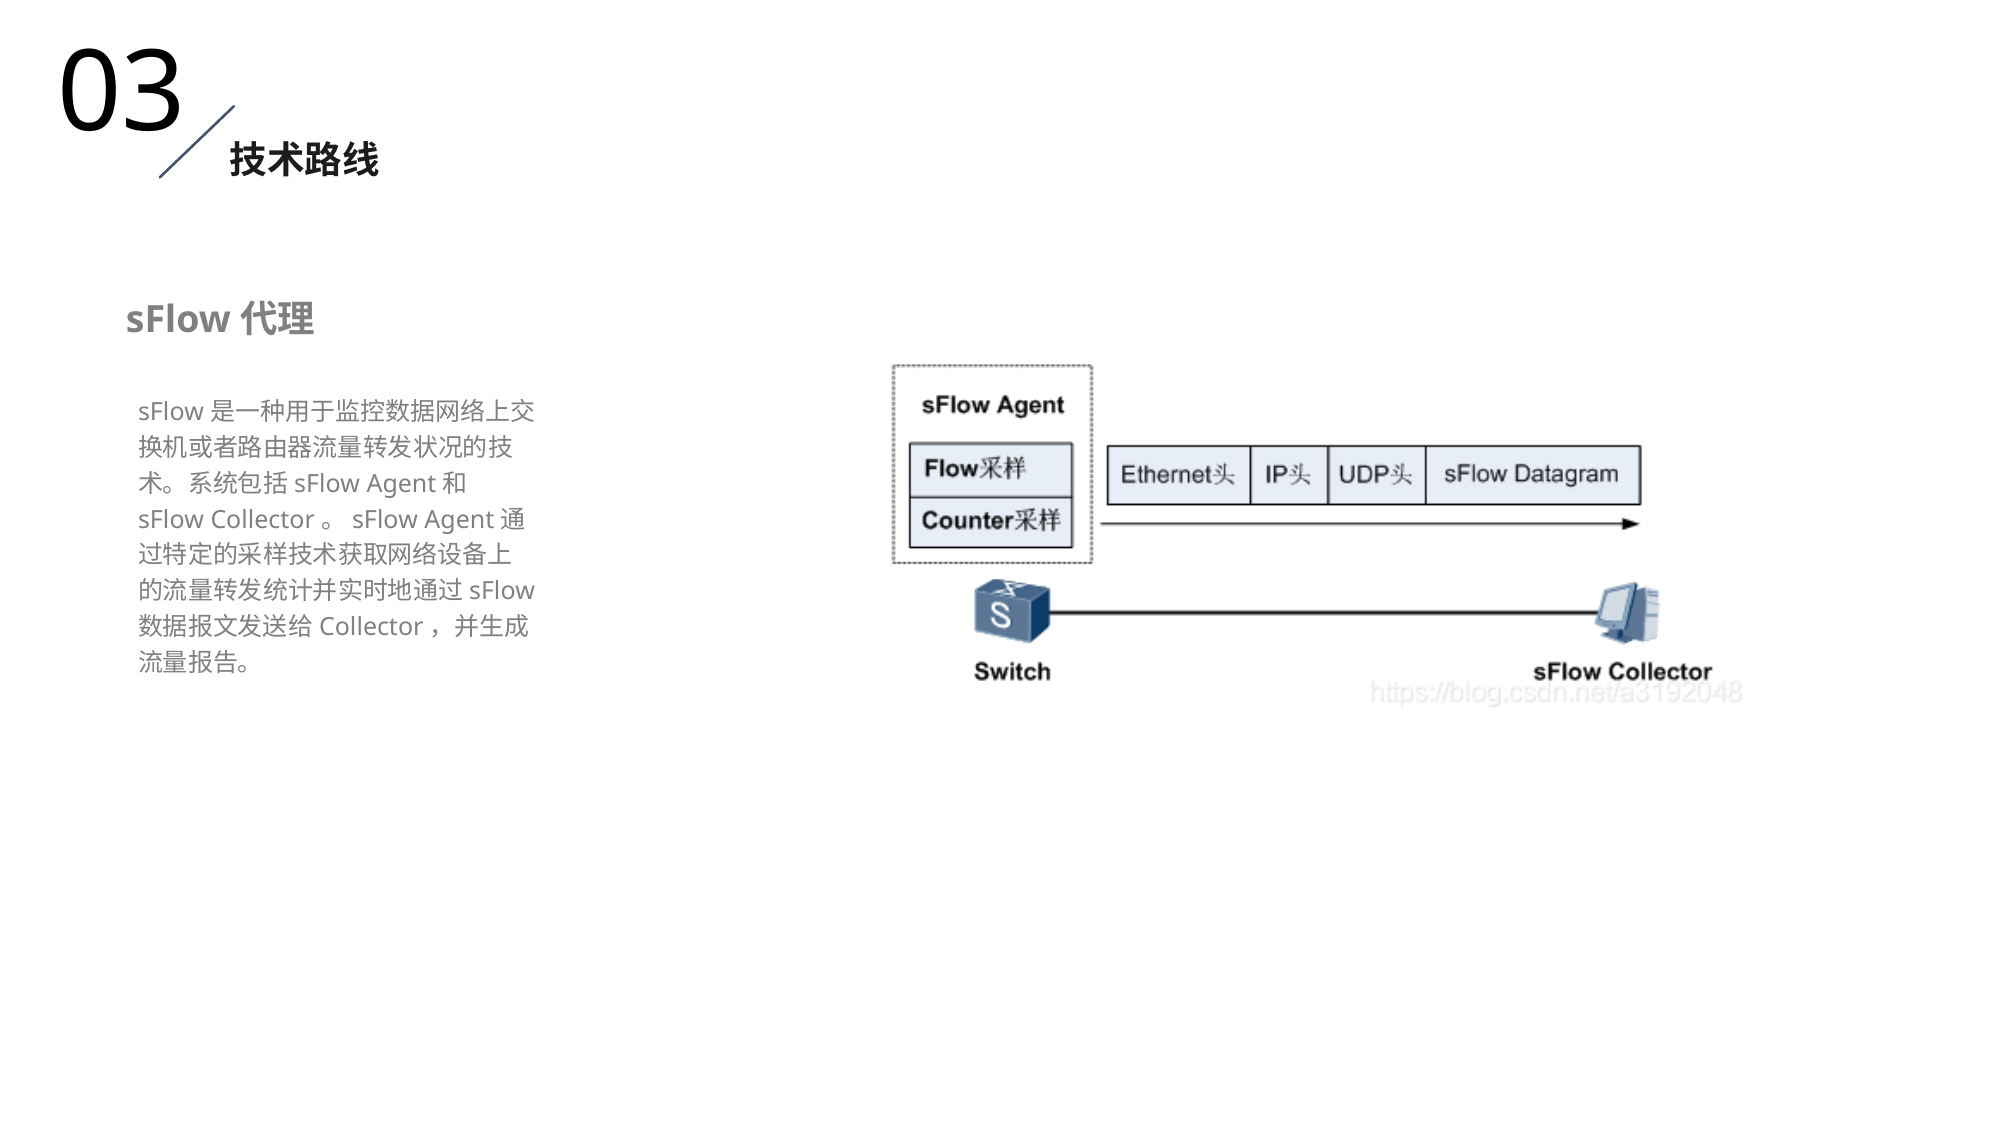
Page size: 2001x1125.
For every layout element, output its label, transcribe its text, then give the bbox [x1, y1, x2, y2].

text_box 03 [42, 10, 214, 161]
picture [875, 363, 1759, 724]
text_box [125, 294, 538, 723]
text_box 技术路线 [229, 135, 457, 204]
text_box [159, 106, 234, 178]
